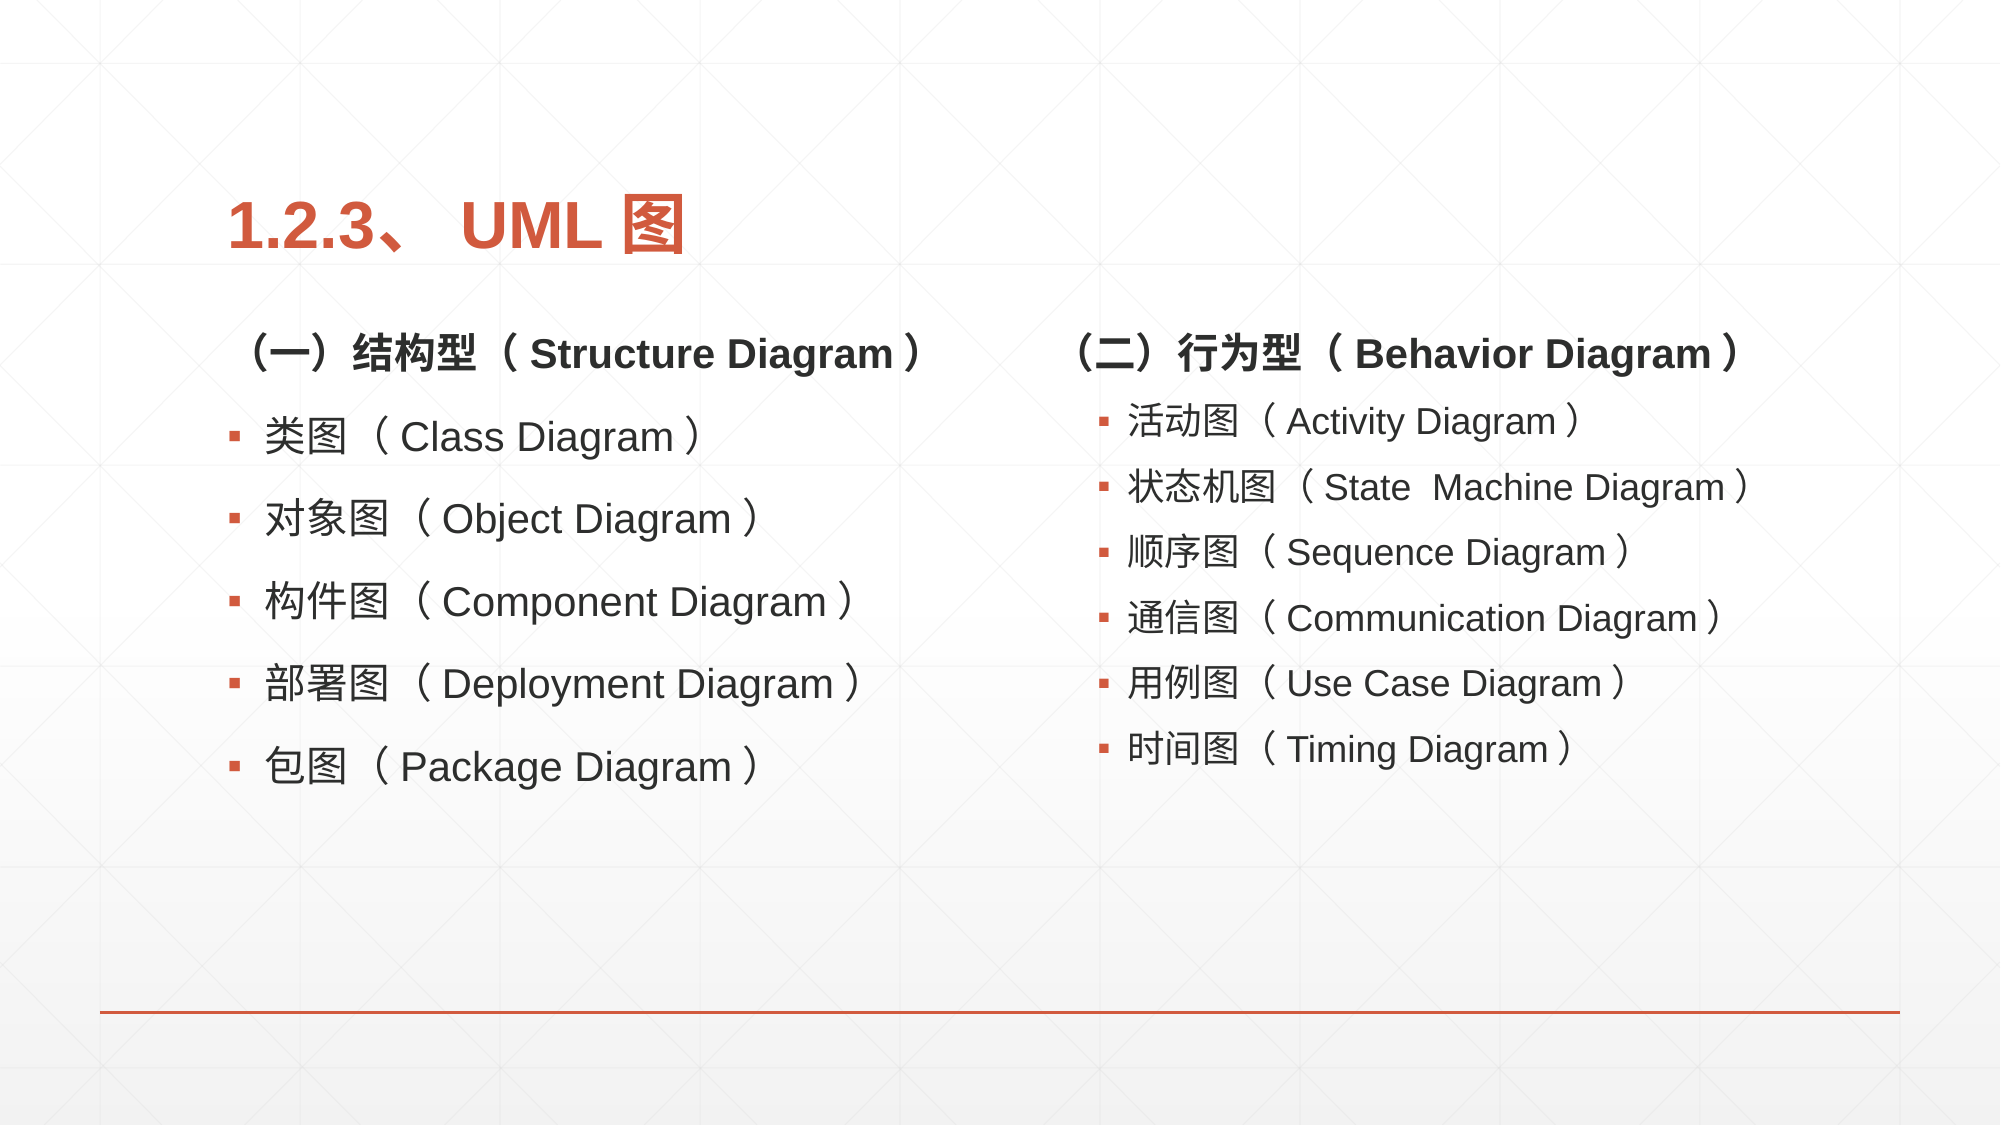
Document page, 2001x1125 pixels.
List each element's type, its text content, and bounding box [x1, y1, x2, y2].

list （二）行为型（Behavior Diagram） 活动图（Activity Diagram） 状态机图（State Machine Diagram） 顺序图（Sequence Diagram） 通信图（Communication Diagram） 用例图（Use Case Diagram） 时间图（Timing Diagram） [1037, 324, 1788, 950]
list （一）结构型（Structure Diagram） 类图（Class Diagram） 对象图（Object Diagram） 构件图（Component Diagram） 部署图（Deployment Diagram） 包图（Package Diagram） [212, 324, 963, 950]
title 1.2.3 、UML图 [212, 82, 1788, 271]
